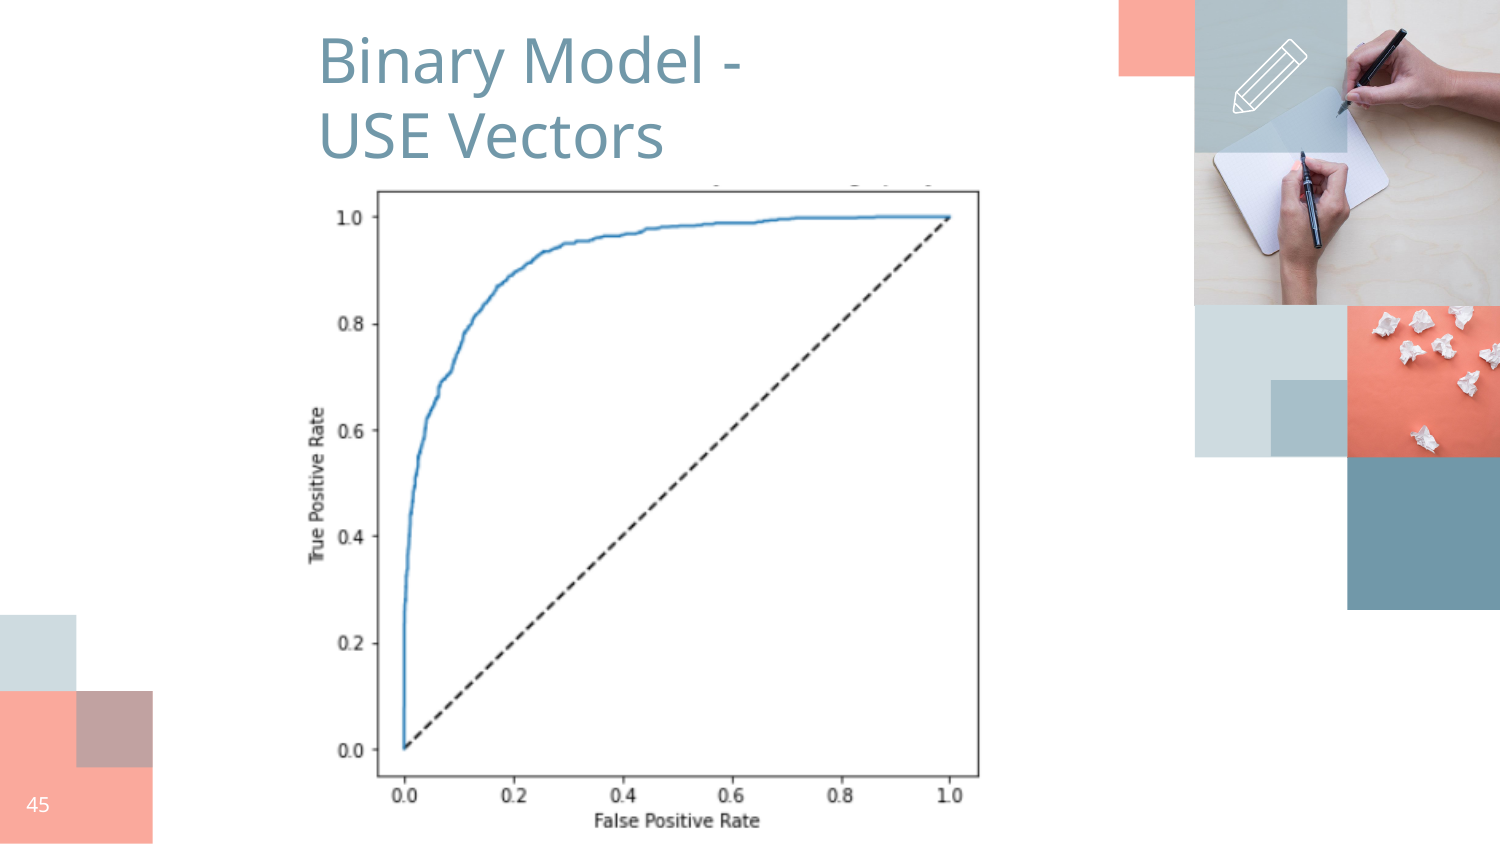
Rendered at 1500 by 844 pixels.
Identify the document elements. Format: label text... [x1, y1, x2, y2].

picture [1194, 0, 1500, 457]
slide_number ‹#› [0, 767, 77, 844]
picture [301, 185, 1002, 844]
title Binary Model - USE Vectors [302, 83, 1046, 186]
